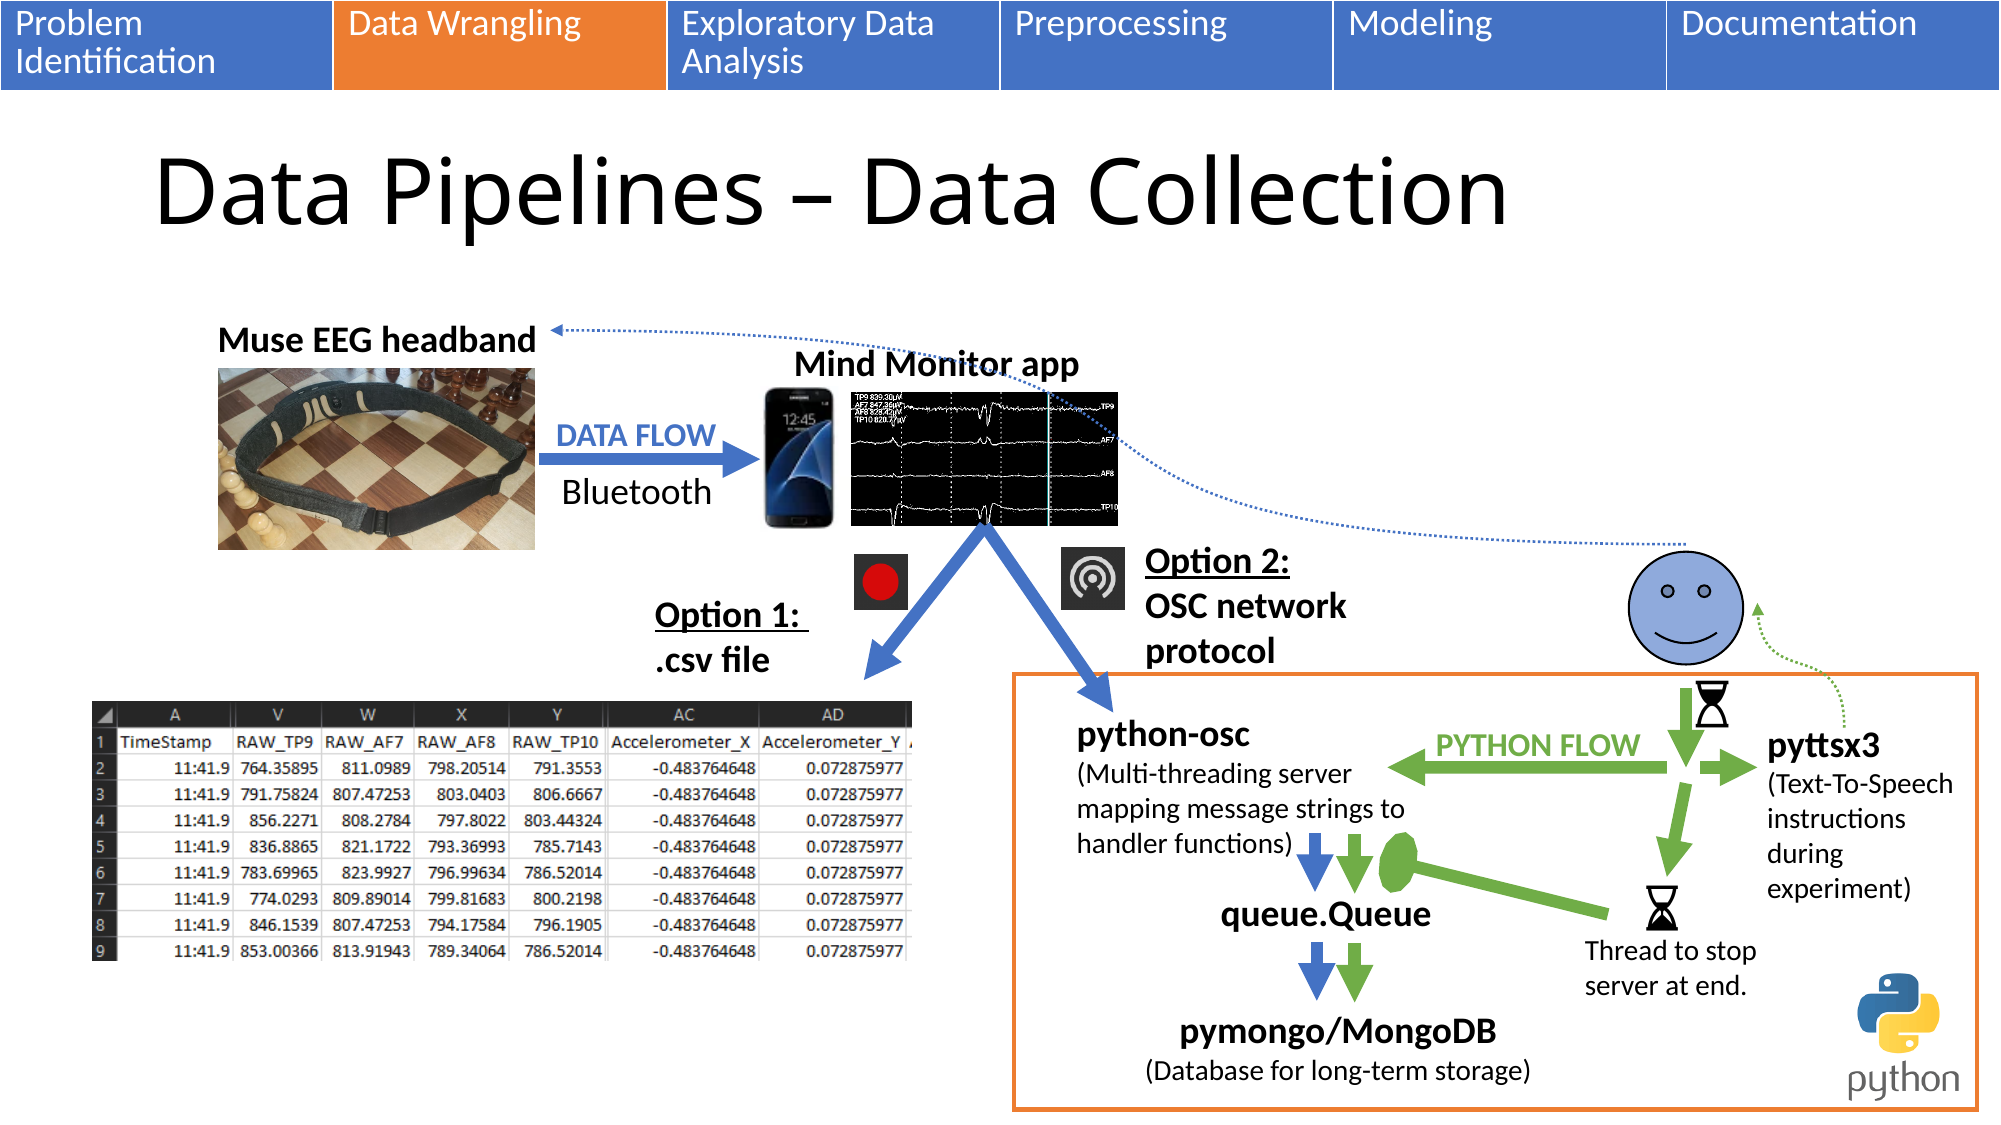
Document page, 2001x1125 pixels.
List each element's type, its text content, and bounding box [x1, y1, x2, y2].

text_box Option 2: OSC network protocol [1130, 545, 1382, 673]
text_box Thread to stop server at end. [1569, 923, 1797, 1009]
picture [1844, 971, 1962, 1103]
picture [1114, 547, 1125, 610]
table_header Documentation [1667, 1, 1999, 90]
table_header Preprocessing [1001, 1, 1332, 90]
picture [854, 554, 908, 610]
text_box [550, 330, 1686, 545]
text_box pymongo/MongoDB (Database for long-term storage) [1117, 998, 1560, 1094]
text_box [863, 545, 984, 680]
picture [1635, 881, 1689, 935]
table_header Exploratory Data Analysis [668, 1, 999, 90]
table_header Data Wrangling [334, 1, 666, 90]
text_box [984, 525, 1114, 713]
text_box queue.Queue [1205, 881, 1460, 941]
text_box pyttsx3 (Text-To-Speech instructions during experiment) [1752, 712, 1987, 913]
title Data Pipelines – Data Collection [137, 111, 1863, 278]
picture [218, 368, 535, 551]
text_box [1398, 862, 1608, 915]
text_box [1666, 783, 1686, 877]
text_box PYTHON FLOW [1421, 715, 1672, 771]
text_box Muse EEG headband [202, 307, 578, 368]
text_box [1013, 673, 1978, 1111]
text_box Option 1: .csv file [640, 582, 846, 687]
picture [1684, 676, 1740, 732]
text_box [1738, 621, 1864, 709]
table_header Problem Identification [1, 1, 332, 90]
picture [92, 701, 912, 961]
text_box DATA FLOW [541, 405, 550, 459]
text_box [1627, 550, 1745, 666]
text_box Bluetooth [546, 460, 550, 519]
table_header Modeling [1334, 1, 1666, 90]
